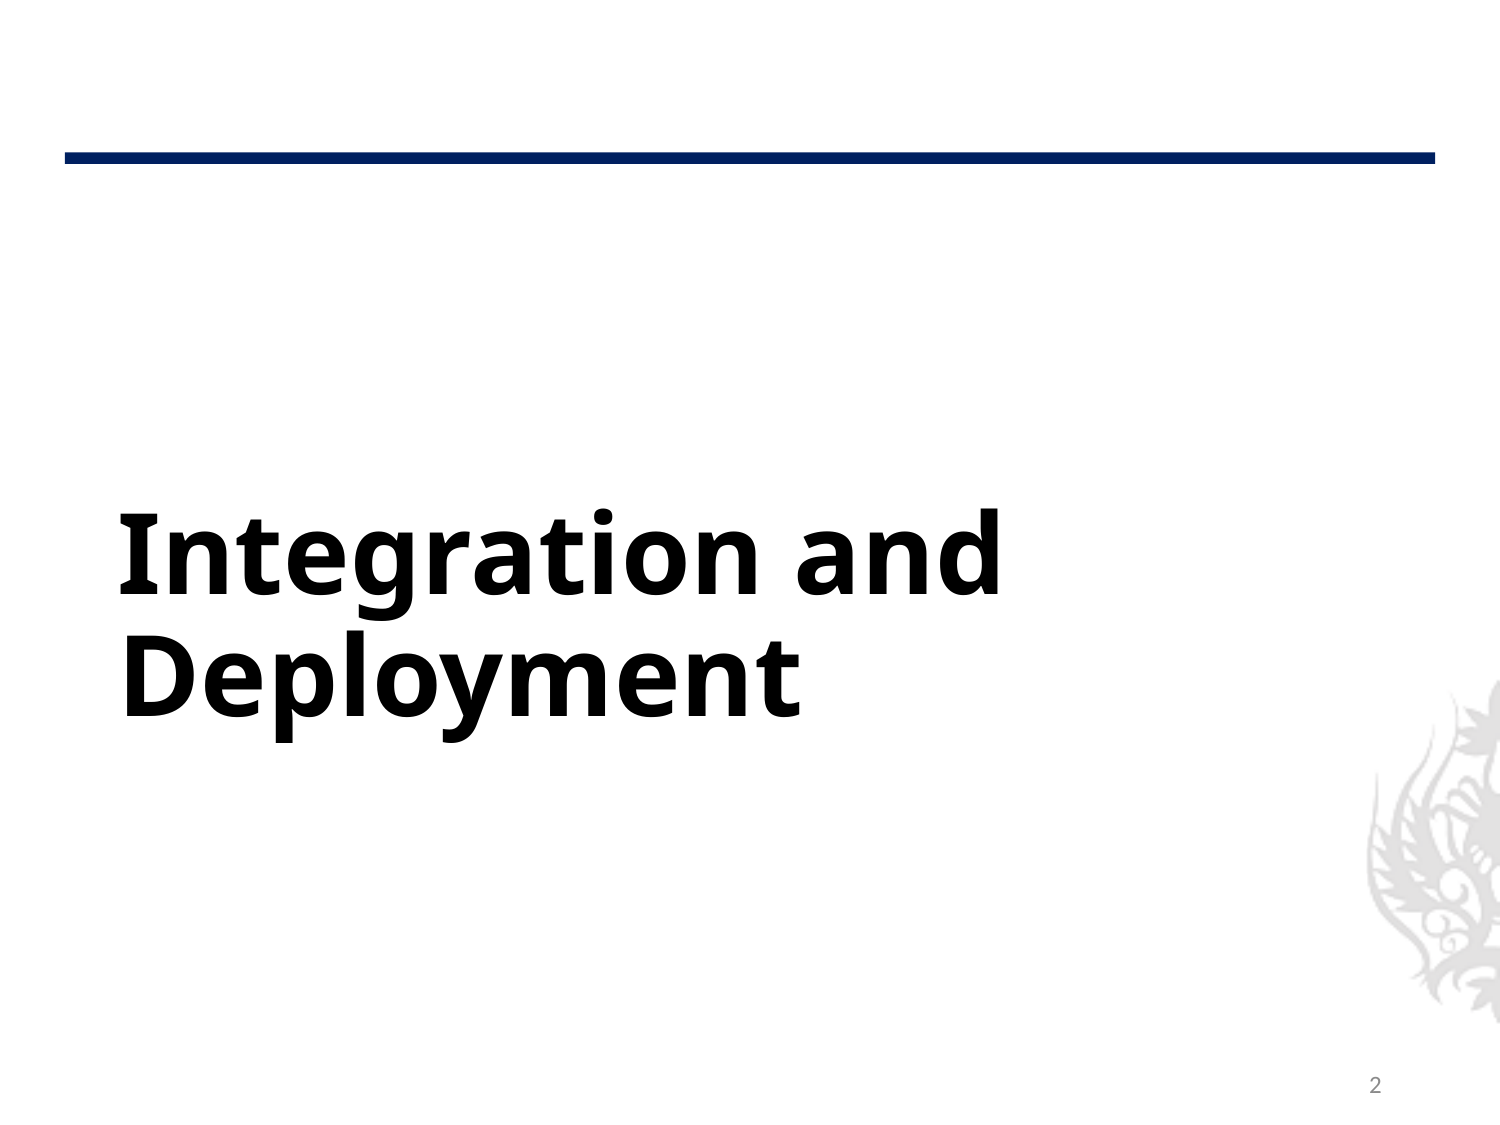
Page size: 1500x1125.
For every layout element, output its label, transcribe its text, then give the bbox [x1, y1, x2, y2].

slide_number 2 [1059, 1057, 1397, 1111]
title Integration and Deployment [102, 280, 1397, 749]
